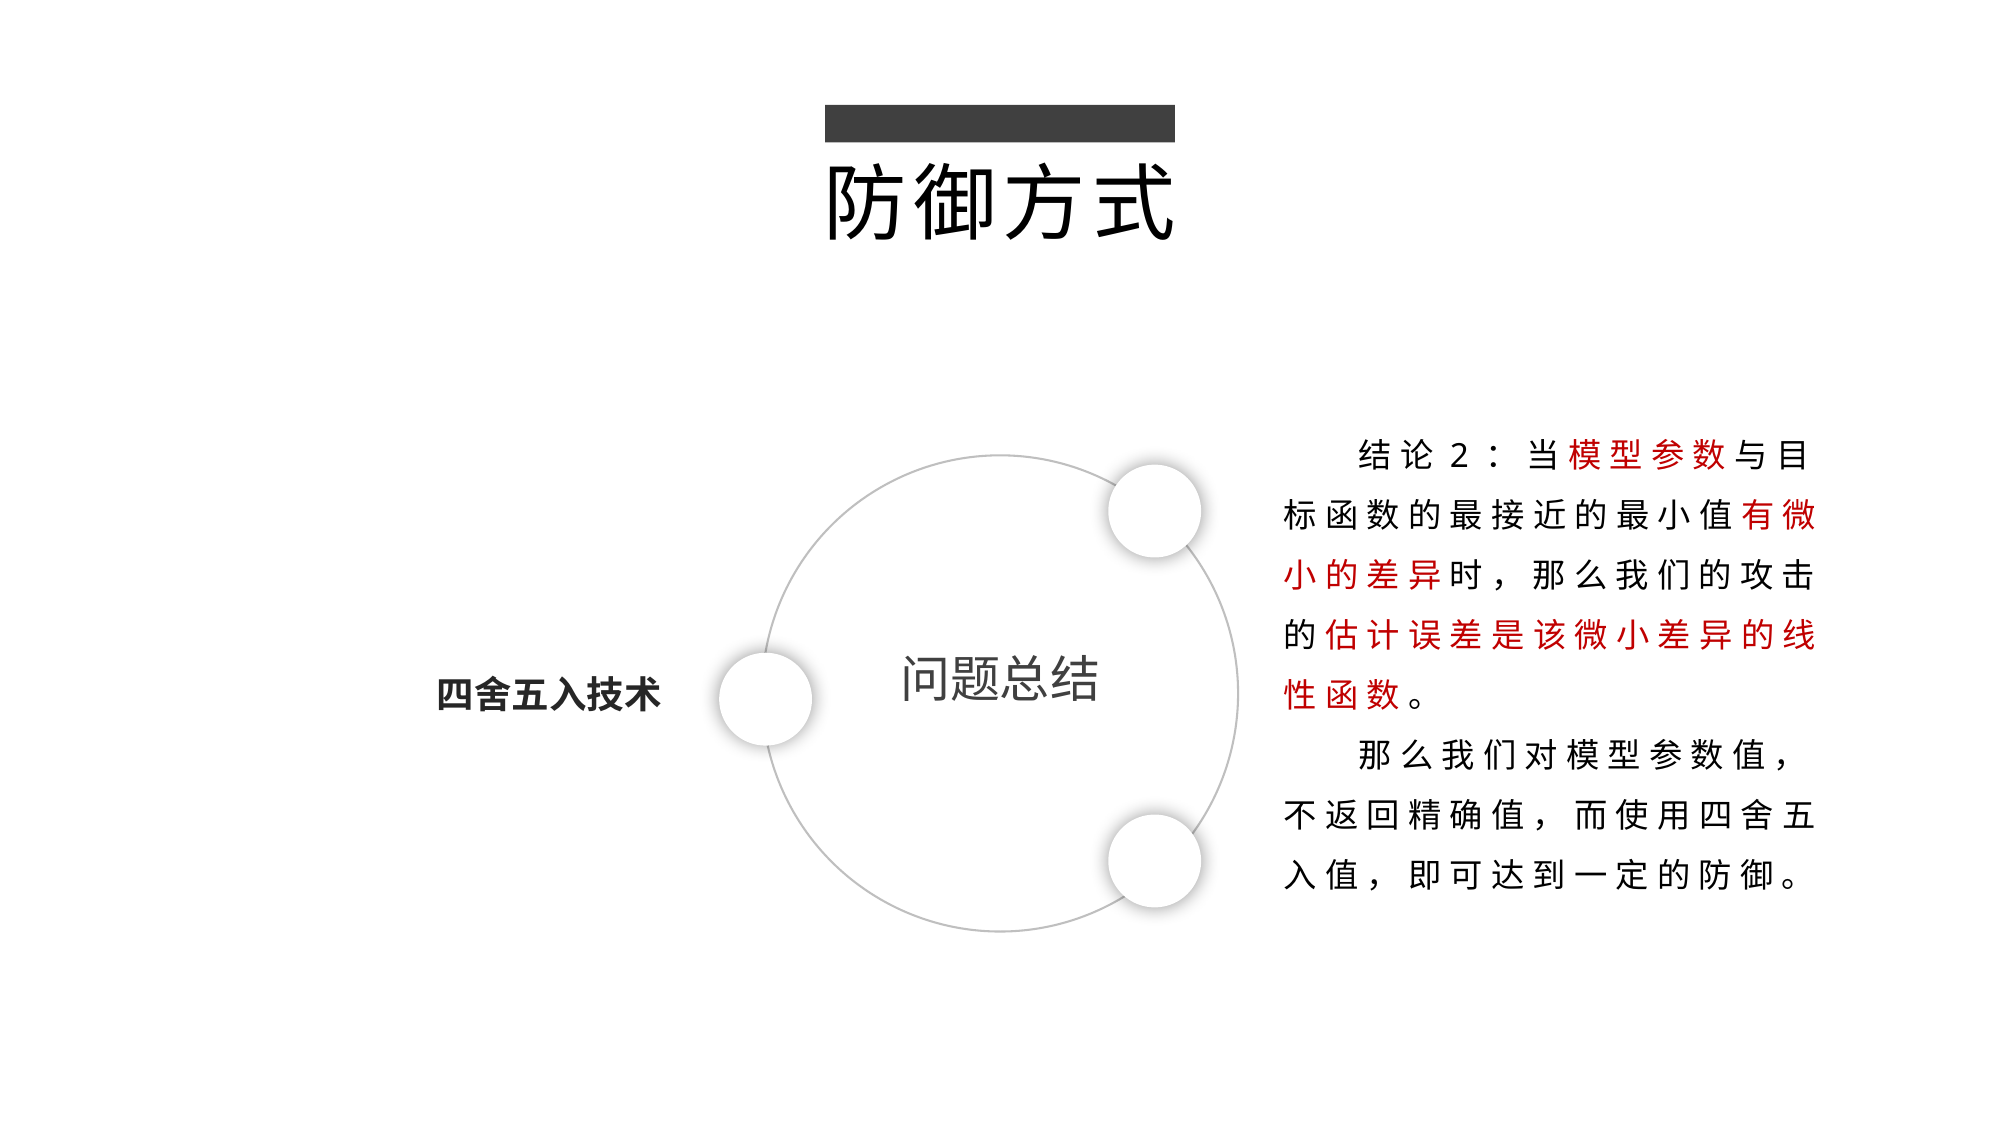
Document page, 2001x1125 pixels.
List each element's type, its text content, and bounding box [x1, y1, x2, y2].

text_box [719, 455, 1239, 932]
text_box [824, 104, 1176, 143]
text_box 四舍五入技术 [278, 663, 677, 723]
text_box 结论2：当模型参数与目标函数的最接近的最小值有微小的差异时，那么我们的攻击的估计误差是该微小差异的线性函数。 那么我们对模型参数值，不返回精确值，而使用四舍五入值，即可达到一定的防御。 [1268, 407, 1858, 902]
text_box 防御方式 [520, 142, 1480, 258]
